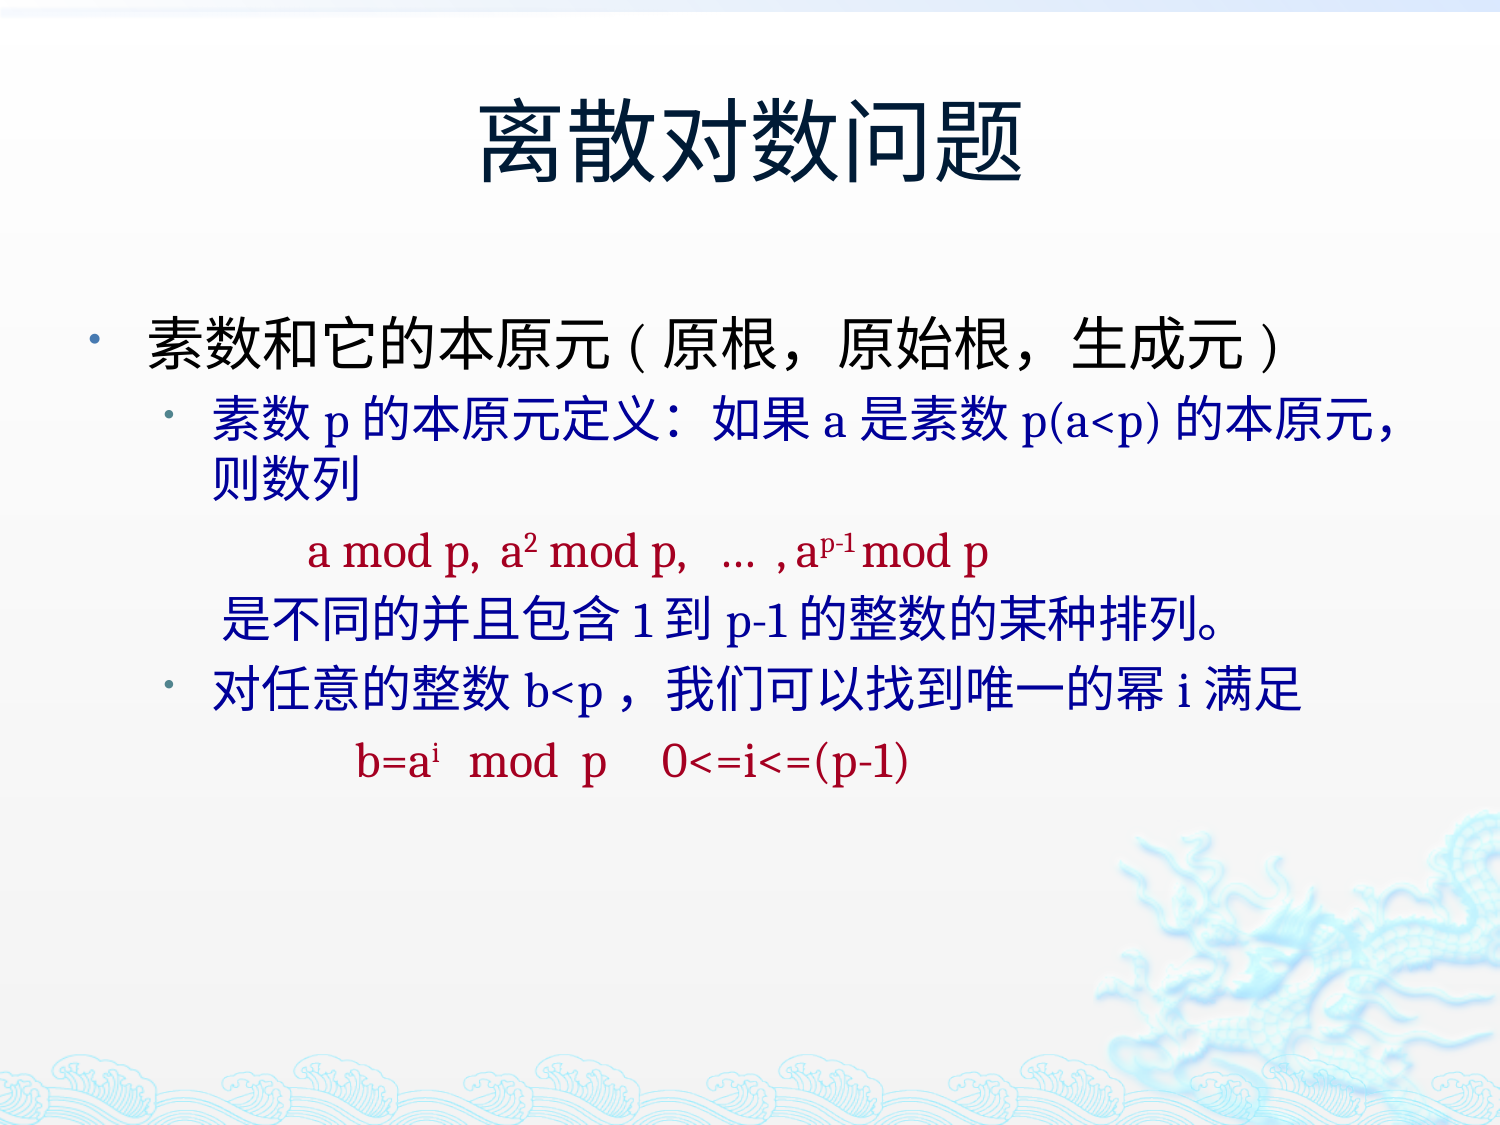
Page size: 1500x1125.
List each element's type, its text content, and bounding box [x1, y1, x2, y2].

list 素数和它的本原元(原根，原始根，生成元) 素数p的本原元定义：如果a是素数p(a<p)的本原元，则数列 a mod p, a2 mod p, … , ap-1 mod p 是不同的并且包含1到p-1的整数的某种排列。 对任意的整数b<p，我们可以找到唯一的幂i满足 b=ai mod p 0<=i<=(p-1) [75, 299, 1438, 838]
title 离散对数问题 [75, 45, 1425, 233]
